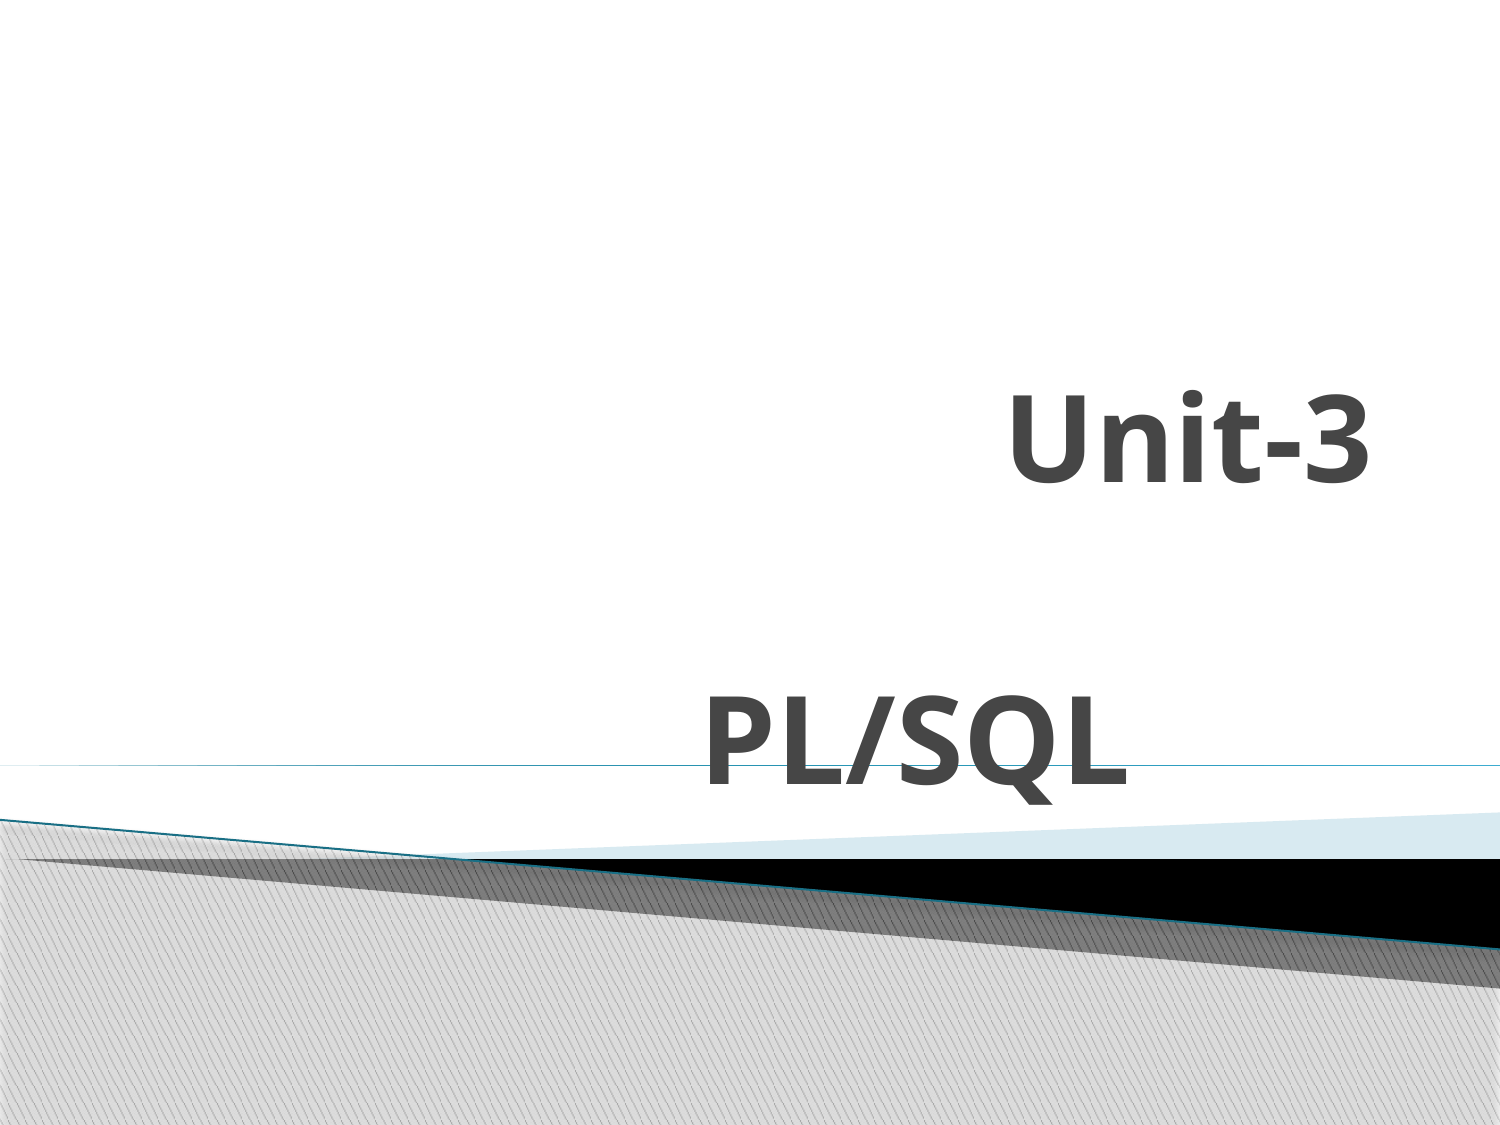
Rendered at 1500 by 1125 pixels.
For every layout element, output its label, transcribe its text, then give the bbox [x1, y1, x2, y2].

picture [5, 859, 1500, 989]
text_box PL/SQL [684, 654, 1421, 817]
title Unit-3 [652, 352, 1388, 514]
